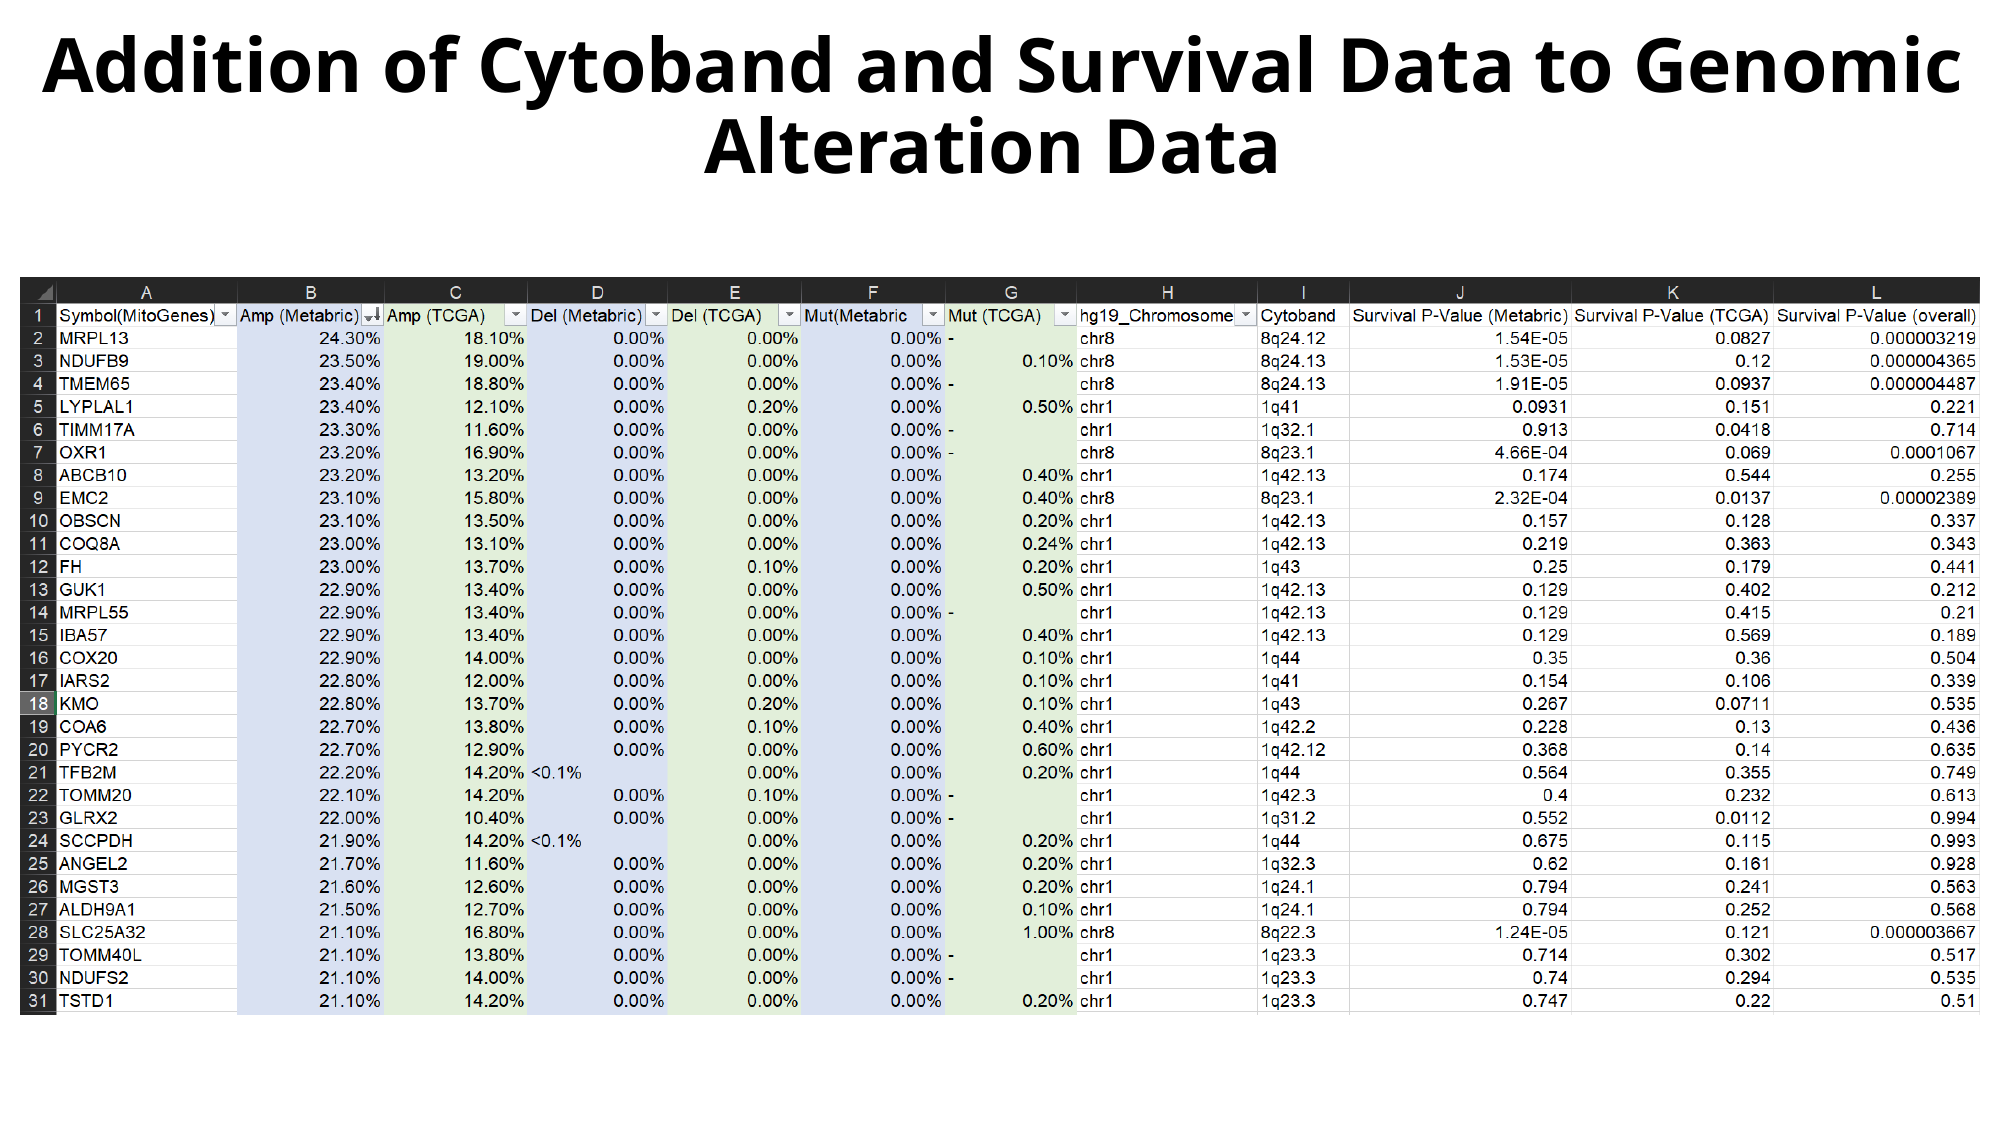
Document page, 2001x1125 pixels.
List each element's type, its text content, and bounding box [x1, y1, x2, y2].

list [19, 277, 1980, 1015]
title Addition of Cytoband and Survival Data to Genomic Alteration Data [23, 0, 1984, 218]
